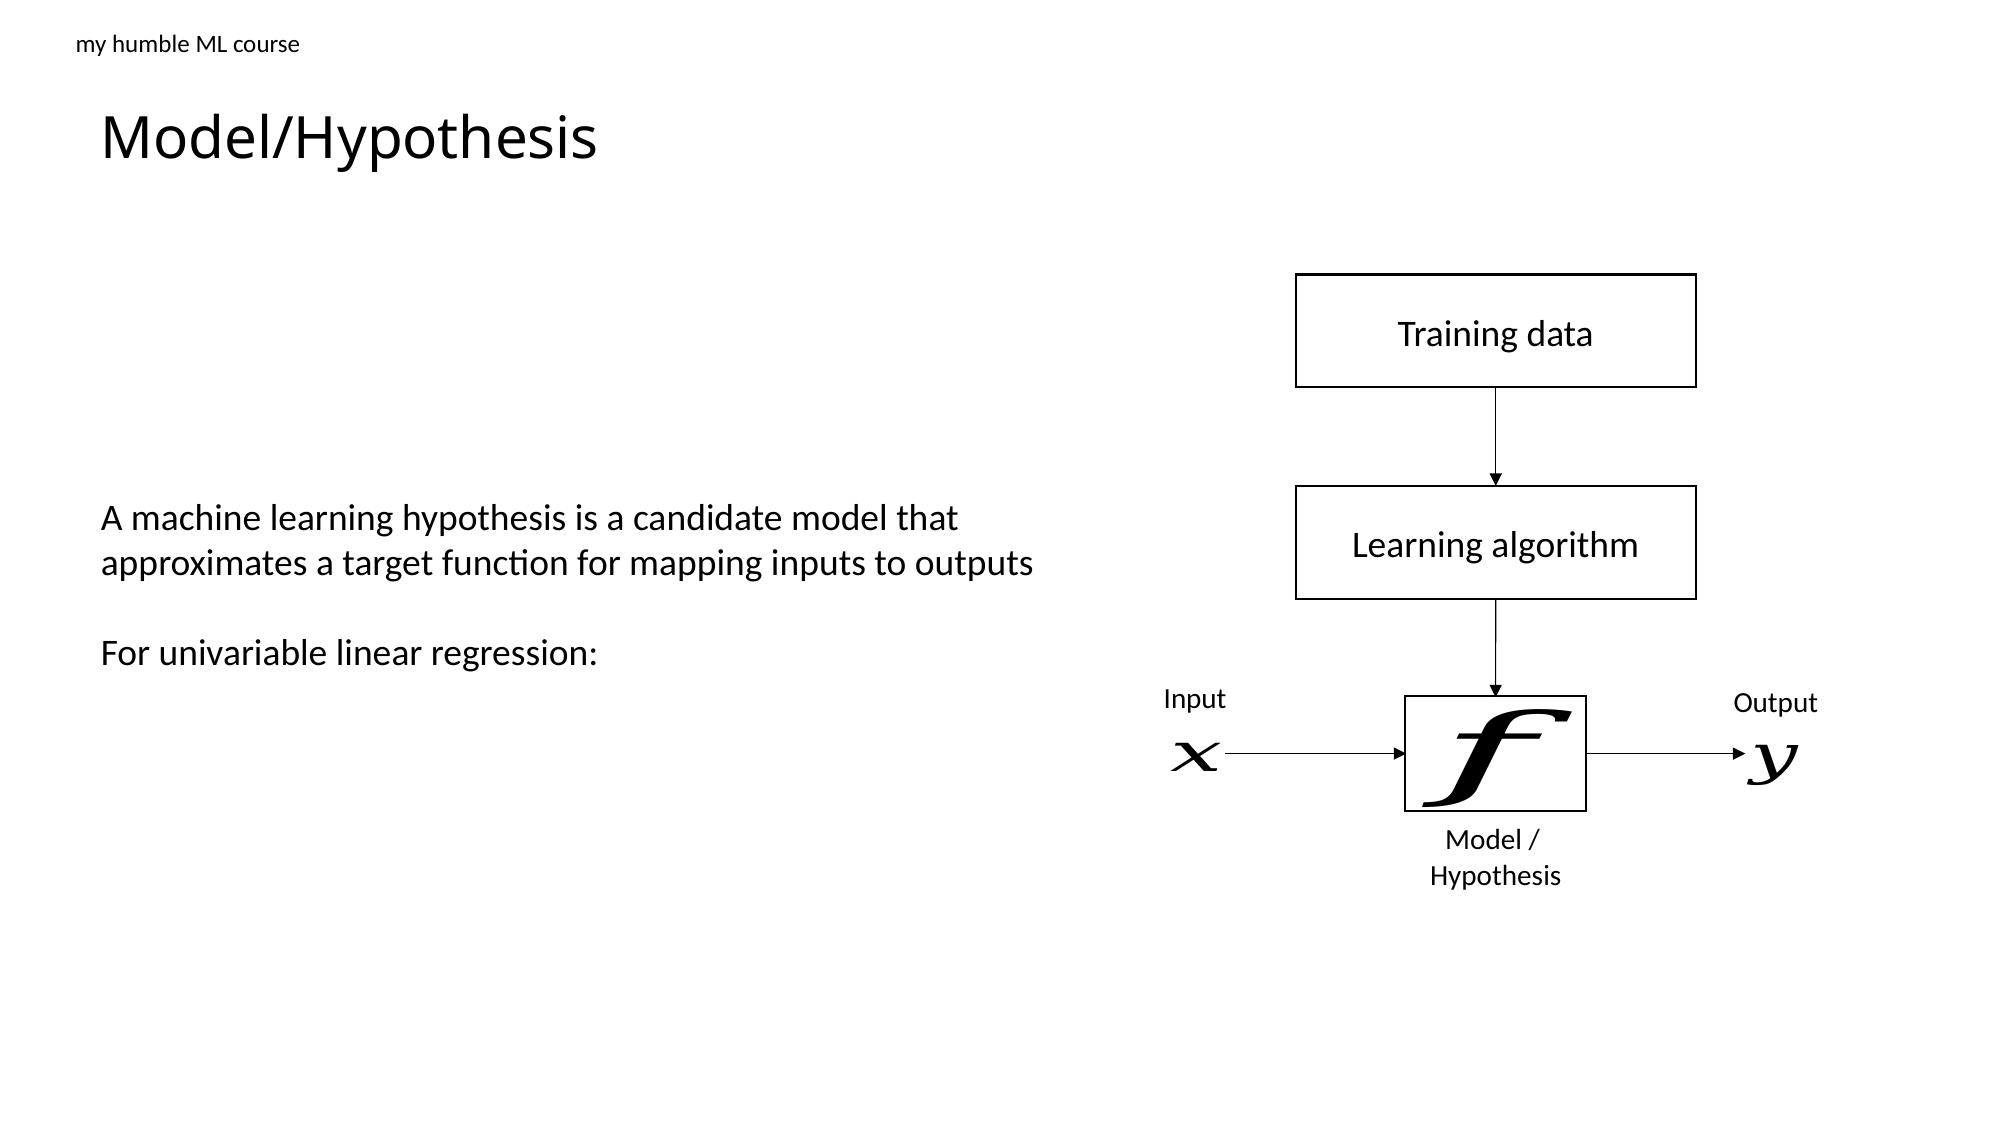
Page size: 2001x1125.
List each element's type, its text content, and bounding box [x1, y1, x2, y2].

text_box Input [1148, 671, 1242, 722]
text_box Training data [1295, 273, 1697, 388]
text_box my humble ML course [60, 22, 945, 64]
text_box Output [1718, 675, 1833, 726]
text_box Model/Hypothesis [86, 92, 1029, 177]
text_box Model / Hypothesis [1415, 813, 1577, 899]
text_box Learning algorithm [1295, 485, 1697, 600]
